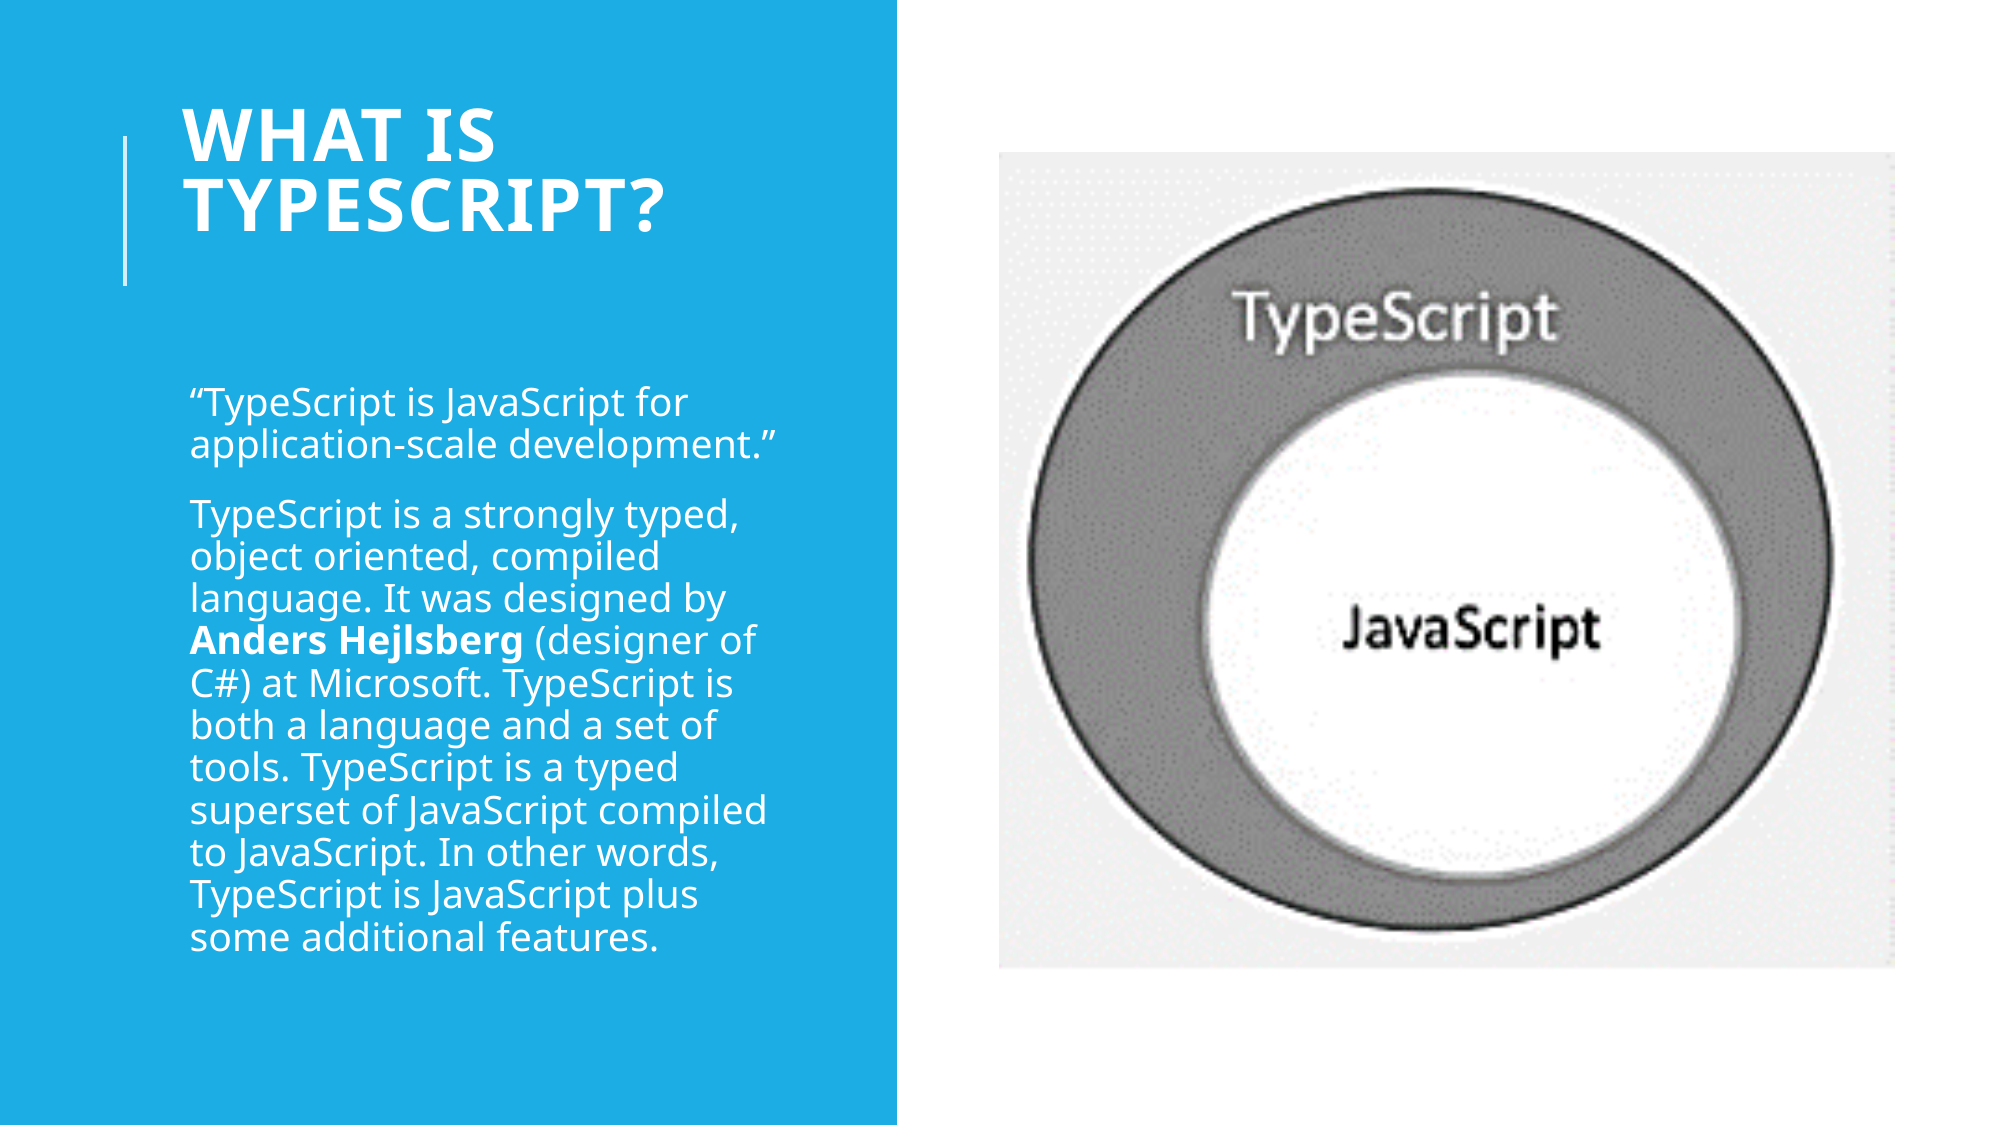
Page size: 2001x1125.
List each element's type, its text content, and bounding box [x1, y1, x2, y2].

text_box [0, 0, 898, 1125]
title What is Typescript? [168, 96, 788, 342]
picture [999, 151, 1896, 974]
list “TypeScript is JavaScript for application-scale development.” TypeScript is a strongly typed, object oriented, compiled language. It was designed by Anders Hejlsberg (designer of C#) at Microsoft. TypeScript is both a language and a set of tools. TypeScript is a typed superset of JavaScript compiled to JavaScript. In other words, TypeScript is JavaScript plus some additional features. [168, 375, 790, 1020]
